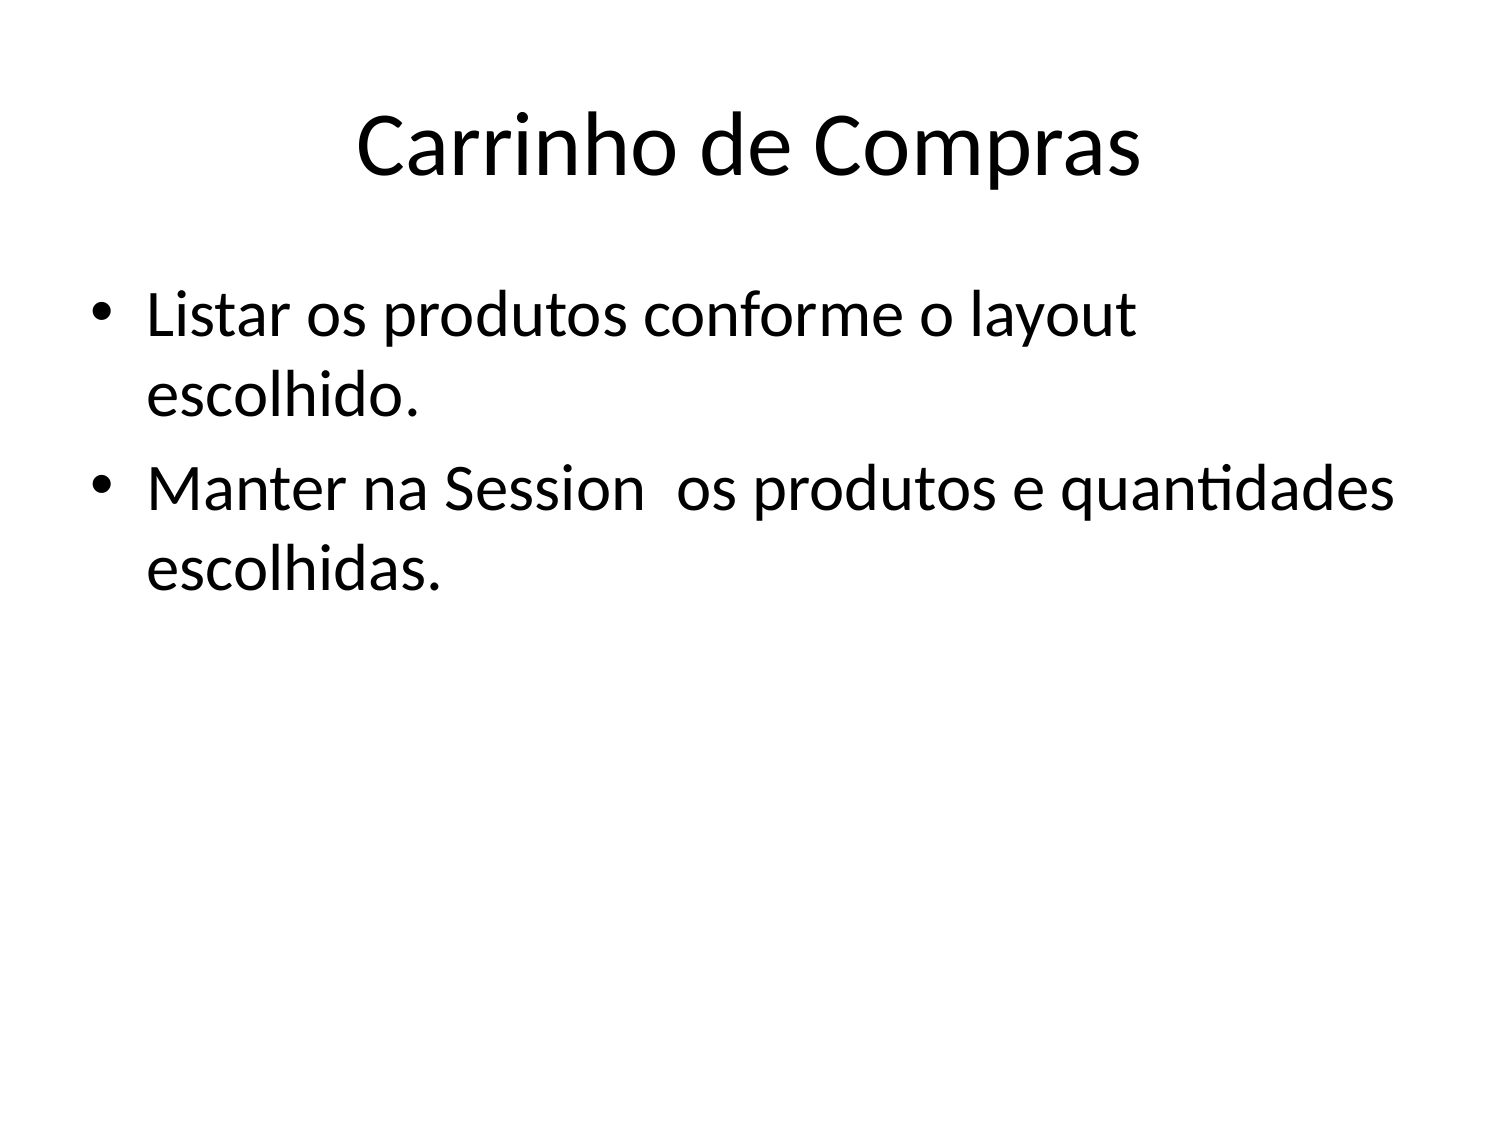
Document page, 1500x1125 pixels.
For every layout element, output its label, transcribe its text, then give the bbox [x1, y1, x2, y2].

list Listar os produtos conforme o layout escolhido. Manter na Session os produtos e quantidades escolhidas. [75, 262, 1425, 1005]
title Carrinho de Compras [75, 45, 1425, 233]
